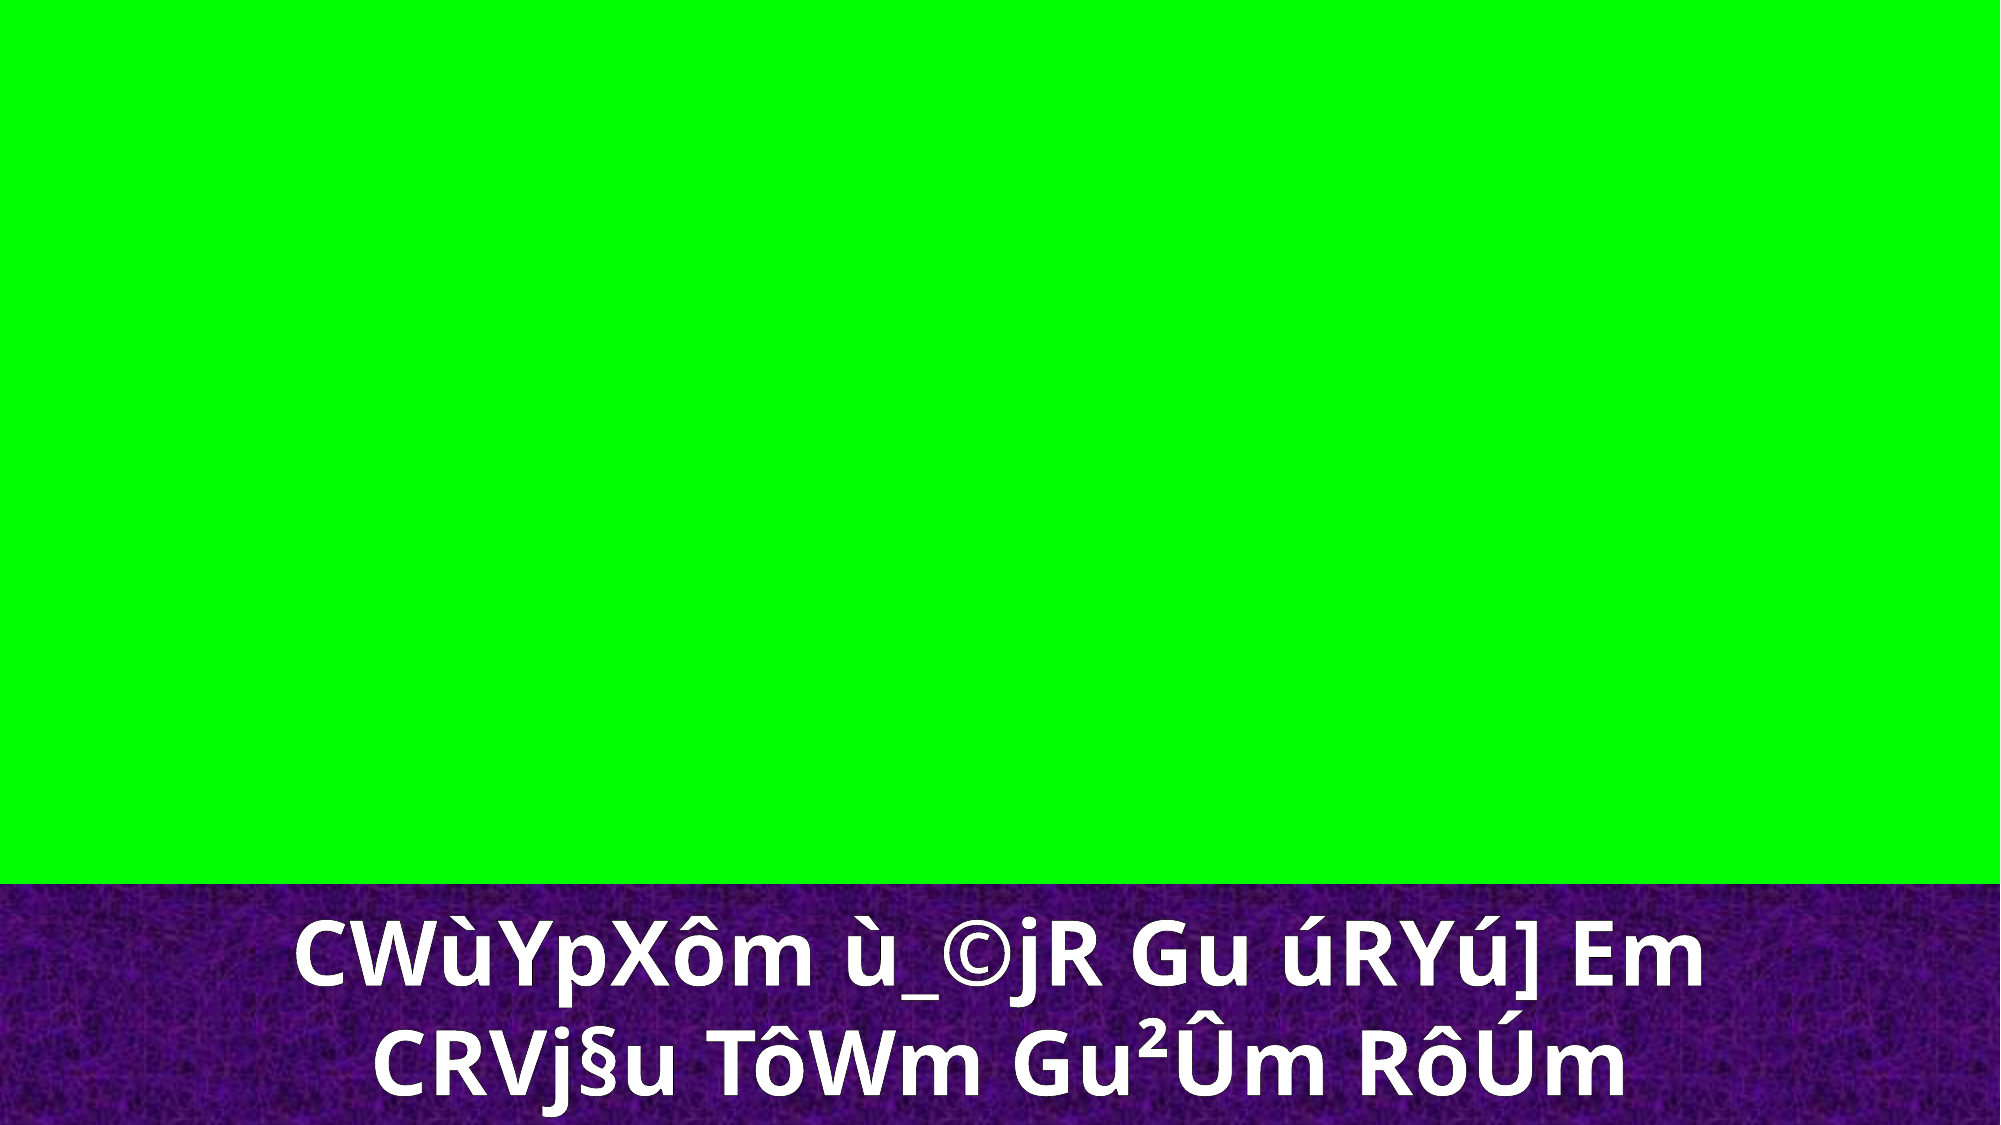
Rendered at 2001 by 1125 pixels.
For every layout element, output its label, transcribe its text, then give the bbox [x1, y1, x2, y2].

text_box CWùYpXôm ù_©jR Gu úRYú] Em CRVj§u TôWm Gu²Ûm RôÚm [0, 886, 2000, 1122]
